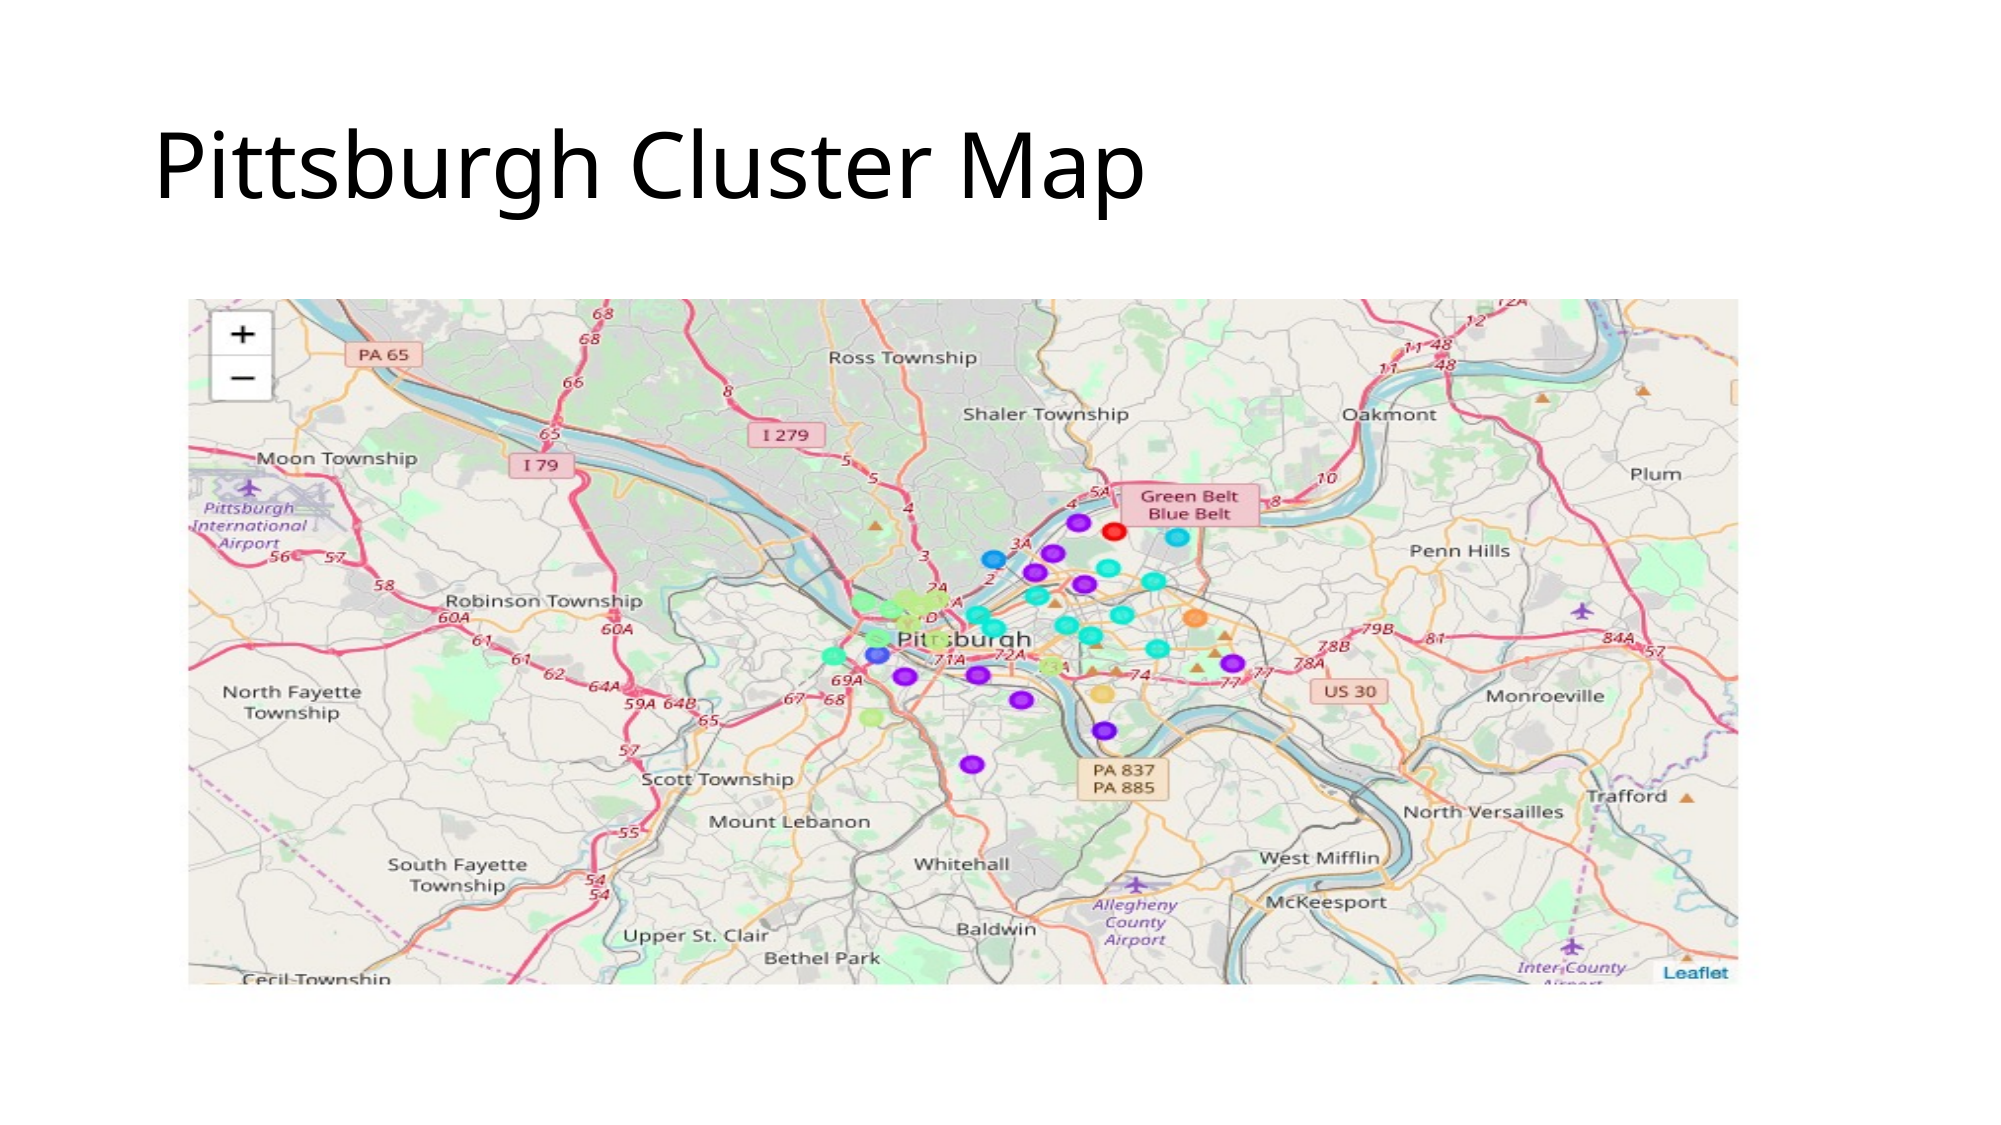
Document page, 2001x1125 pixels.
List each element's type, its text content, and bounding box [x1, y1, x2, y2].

title Pittsburgh Cluster Map [137, 59, 1863, 278]
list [179, 299, 1792, 1014]
